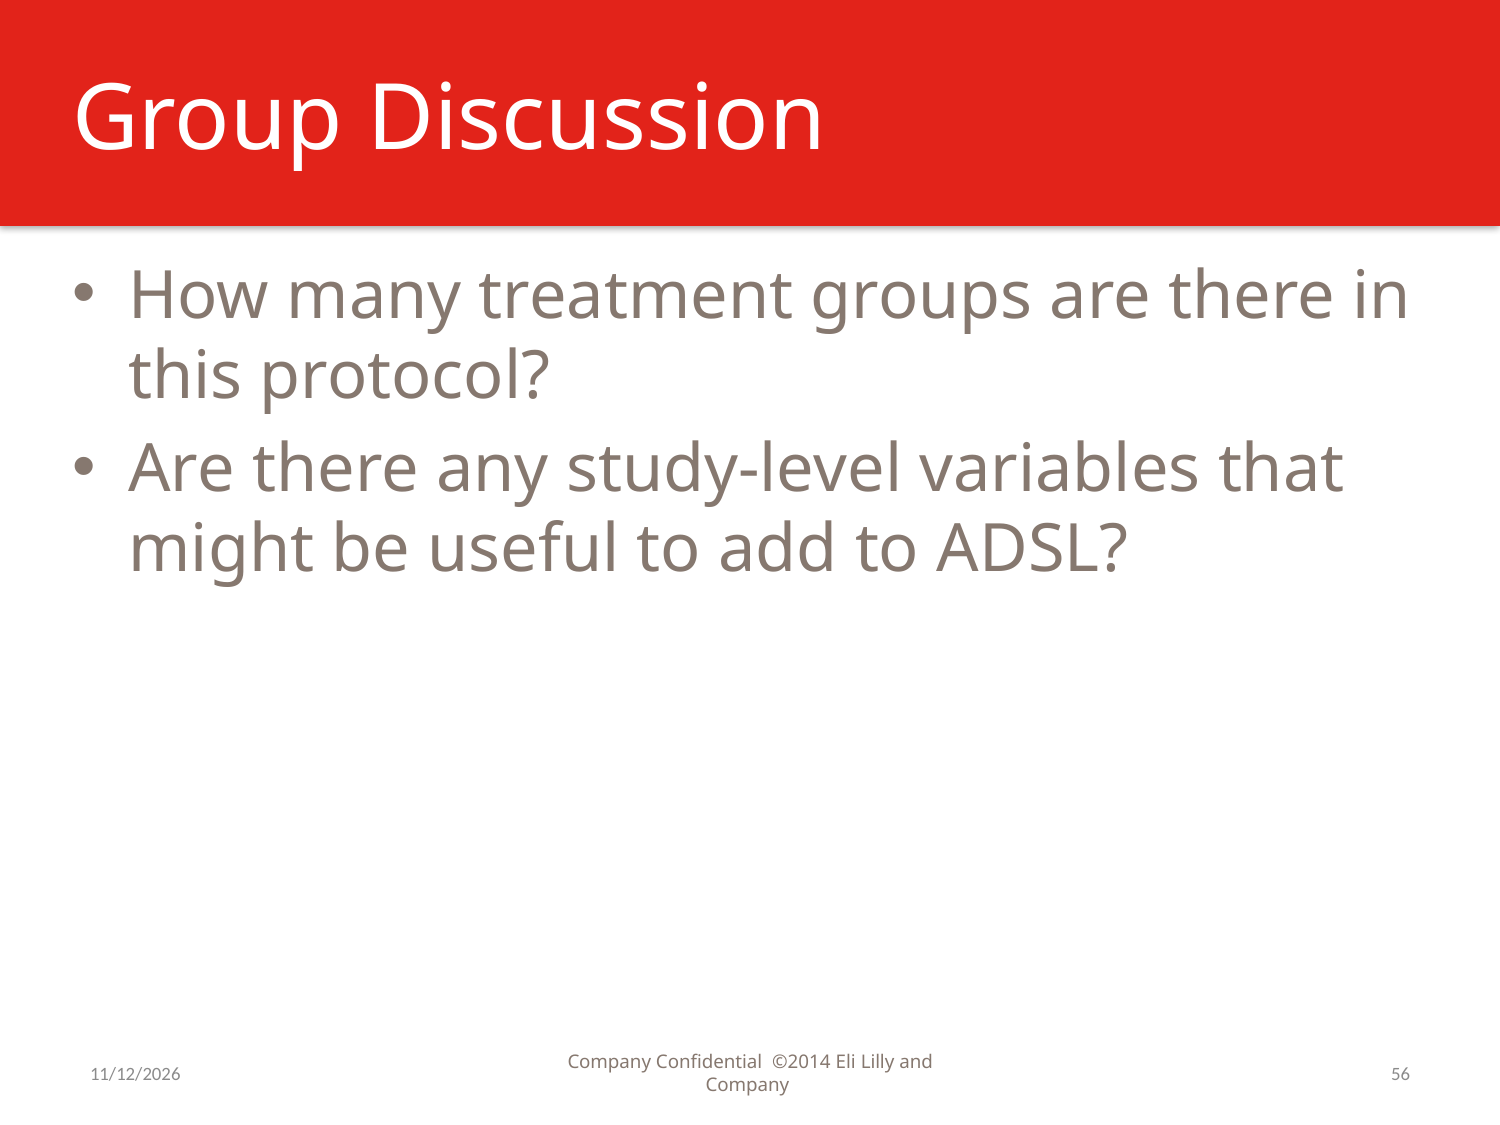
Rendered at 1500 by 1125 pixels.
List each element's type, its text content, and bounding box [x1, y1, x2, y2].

slide_number 56 [1074, 1042, 1425, 1103]
title Group Discussion [56, 19, 1450, 207]
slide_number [75, 1042, 425, 1103]
footer Company Confidential ©2014 Eli Lilly and Company [512, 1042, 988, 1103]
list How many treatment groups are there in this protocol? Are there any study-level variables that might be useful to add to ADSL? [56, 244, 1450, 1005]
